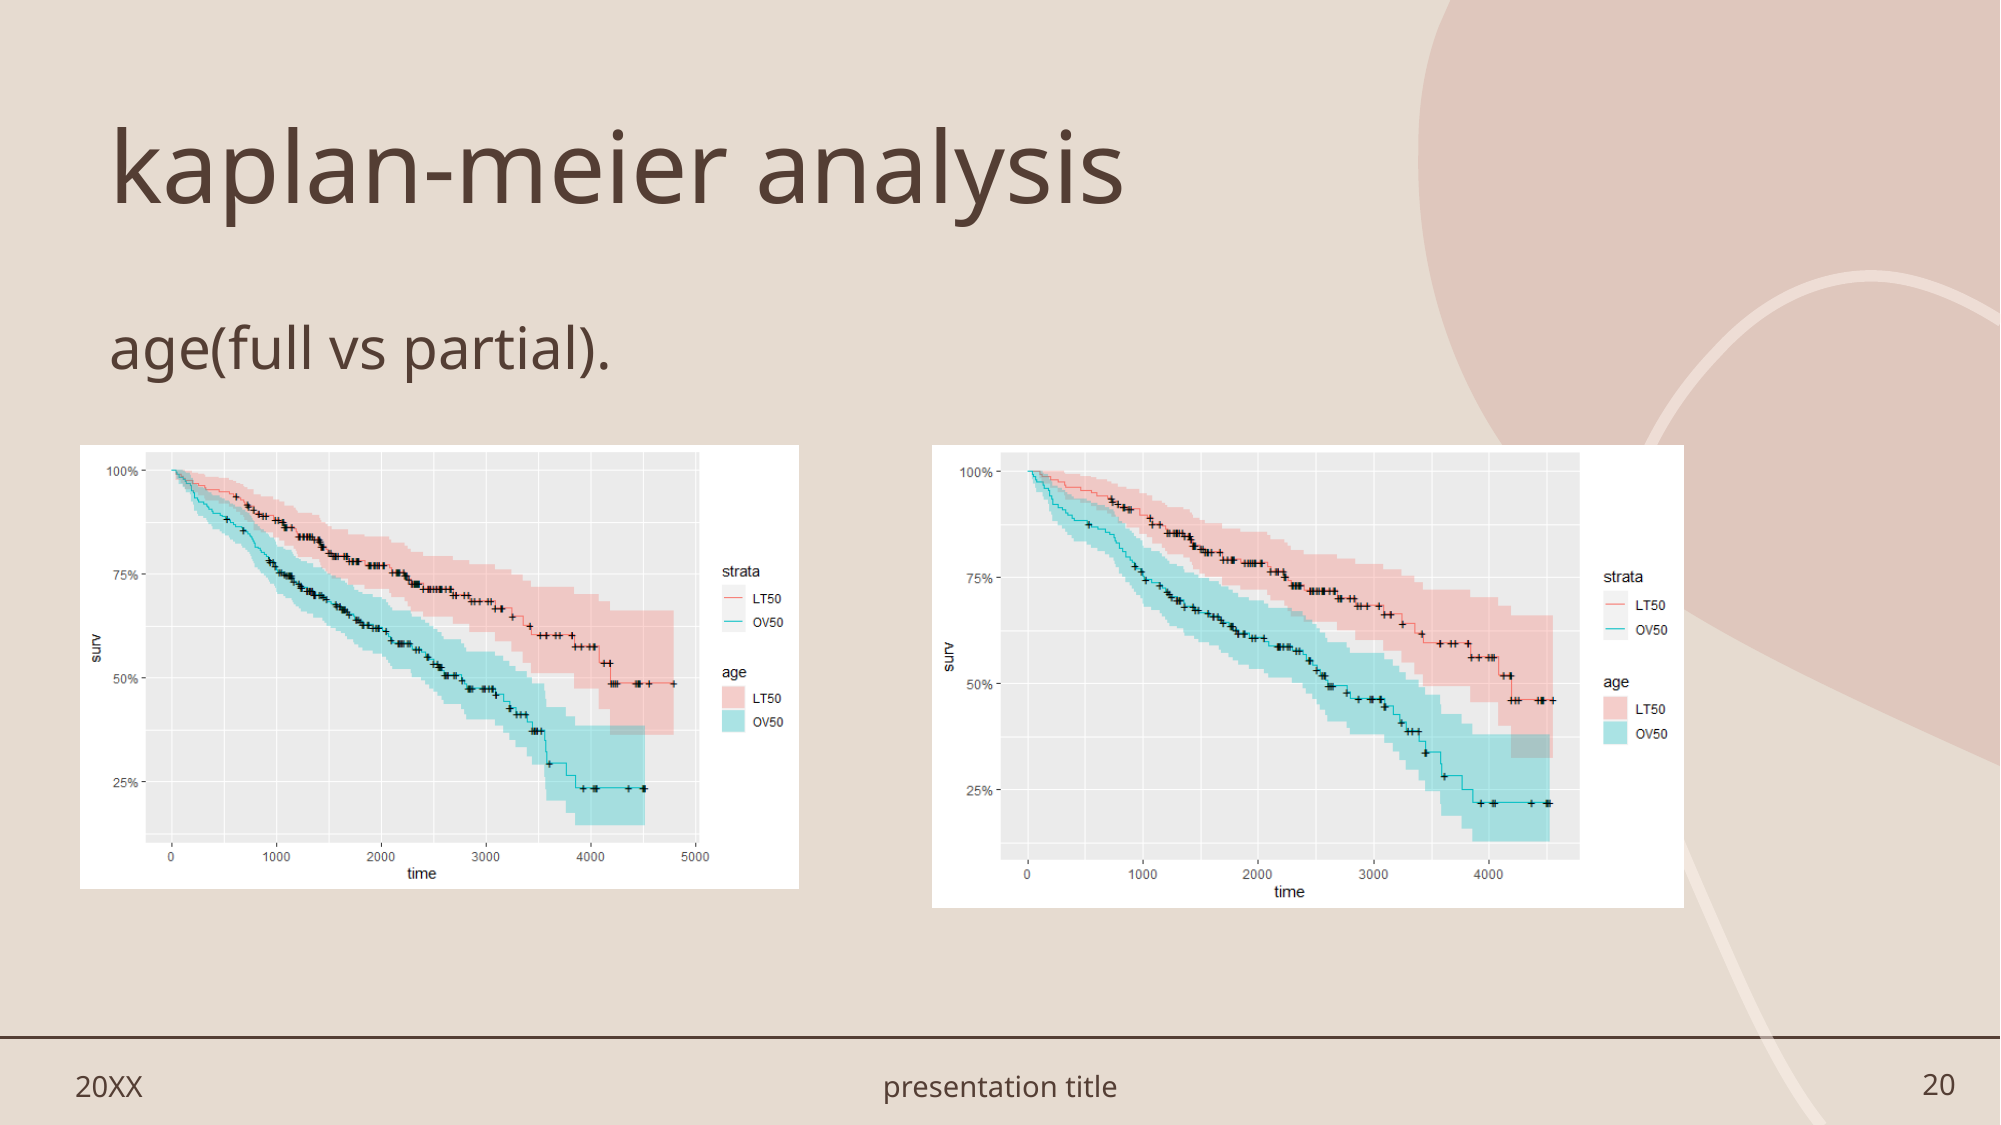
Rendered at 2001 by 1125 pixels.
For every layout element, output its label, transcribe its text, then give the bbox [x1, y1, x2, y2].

slide_number 20XX [60, 1060, 222, 1112]
picture [80, 445, 799, 889]
footer presentation title [718, 1060, 1283, 1112]
list age(full vs partial). [94, 311, 1631, 948]
slide_number 20 [1808, 1060, 1971, 1112]
title kaplan-meier analysis [94, 115, 1820, 227]
picture [932, 445, 1684, 909]
